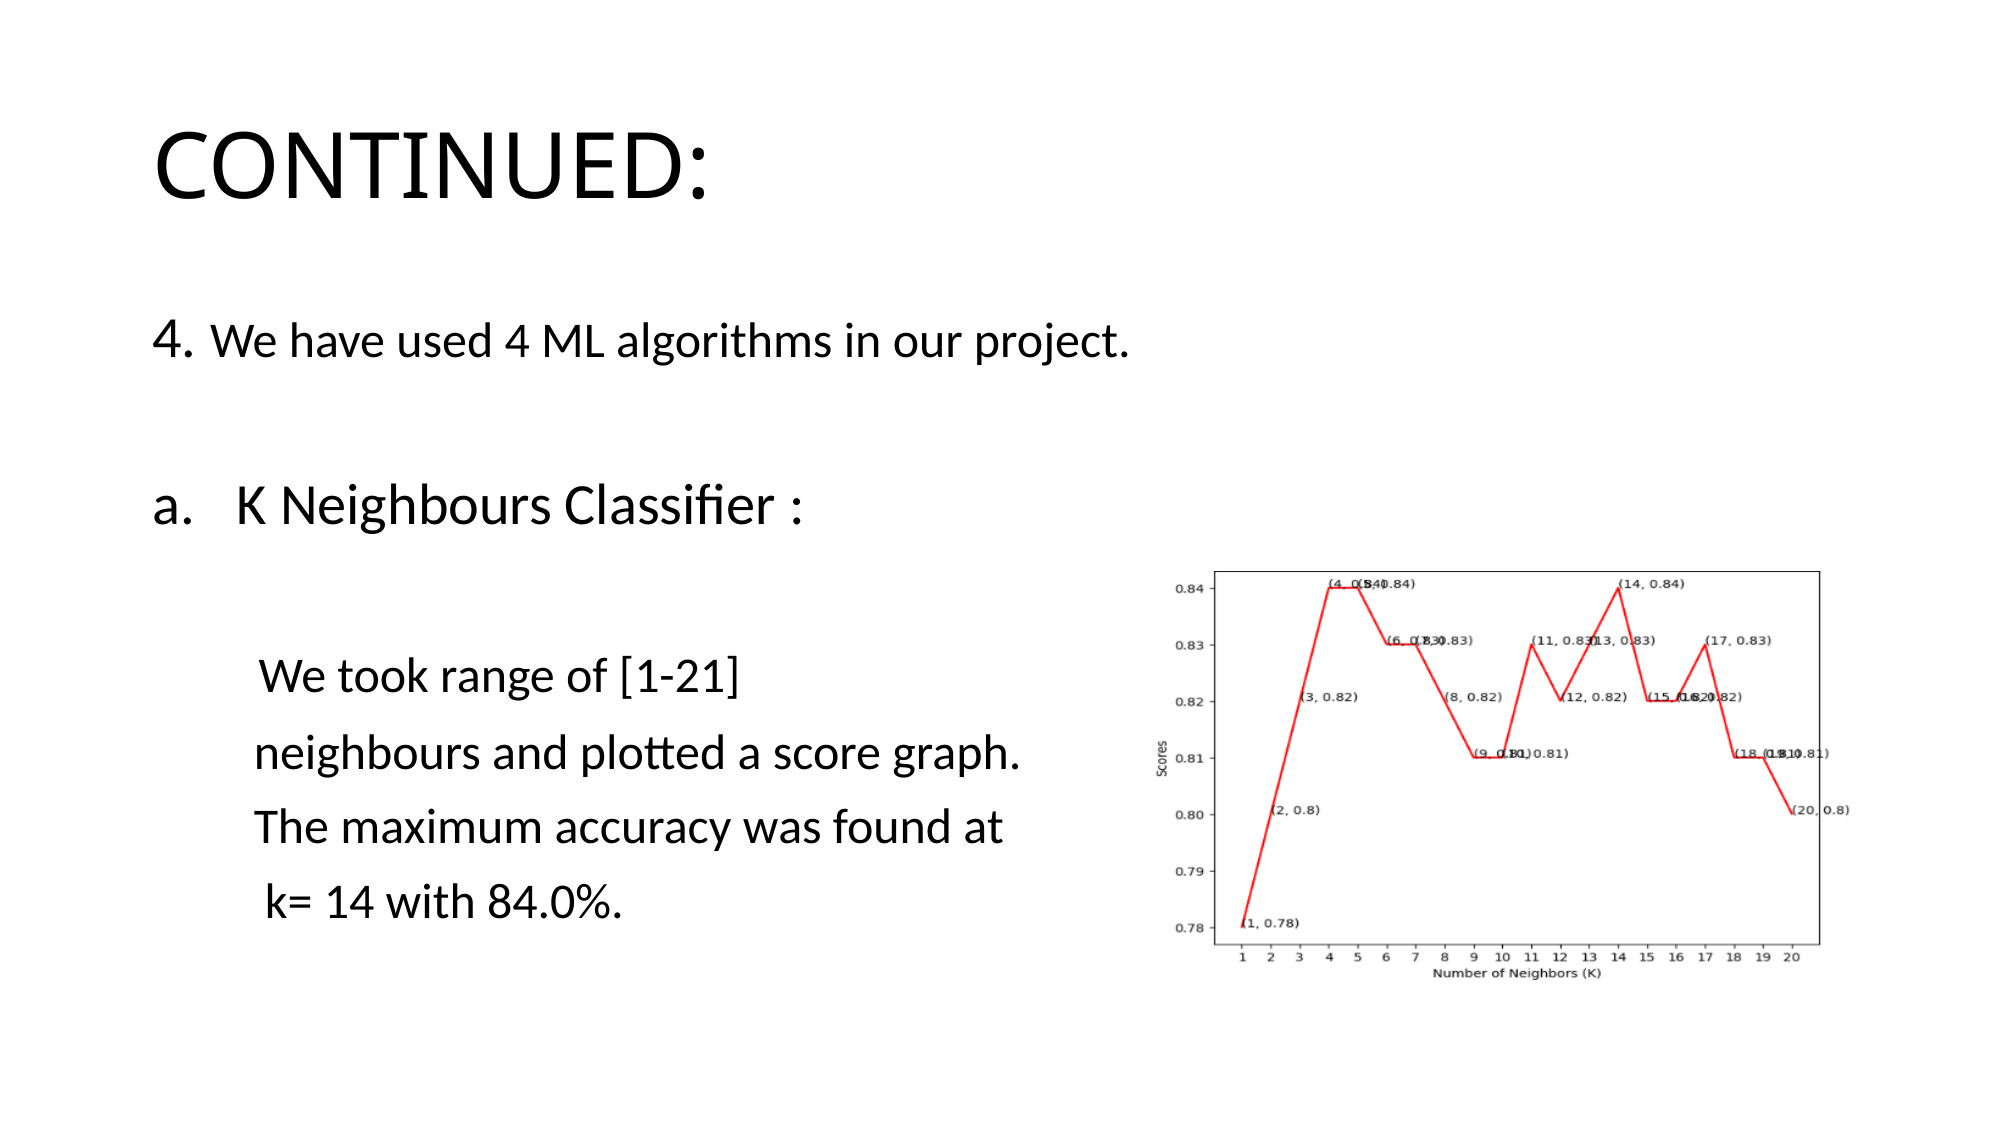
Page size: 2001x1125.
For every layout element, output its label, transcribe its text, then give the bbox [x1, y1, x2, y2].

picture [1141, 571, 1863, 987]
list 4. We have used 4 ML algorithms in our project. K Neighbours Classifier : We took range of [1-21] neighbours and plotted a score graph. The maximum accuracy was found at k= 14 with 84.0%. [137, 299, 1863, 1014]
title CONTINUED: [137, 59, 1863, 278]
